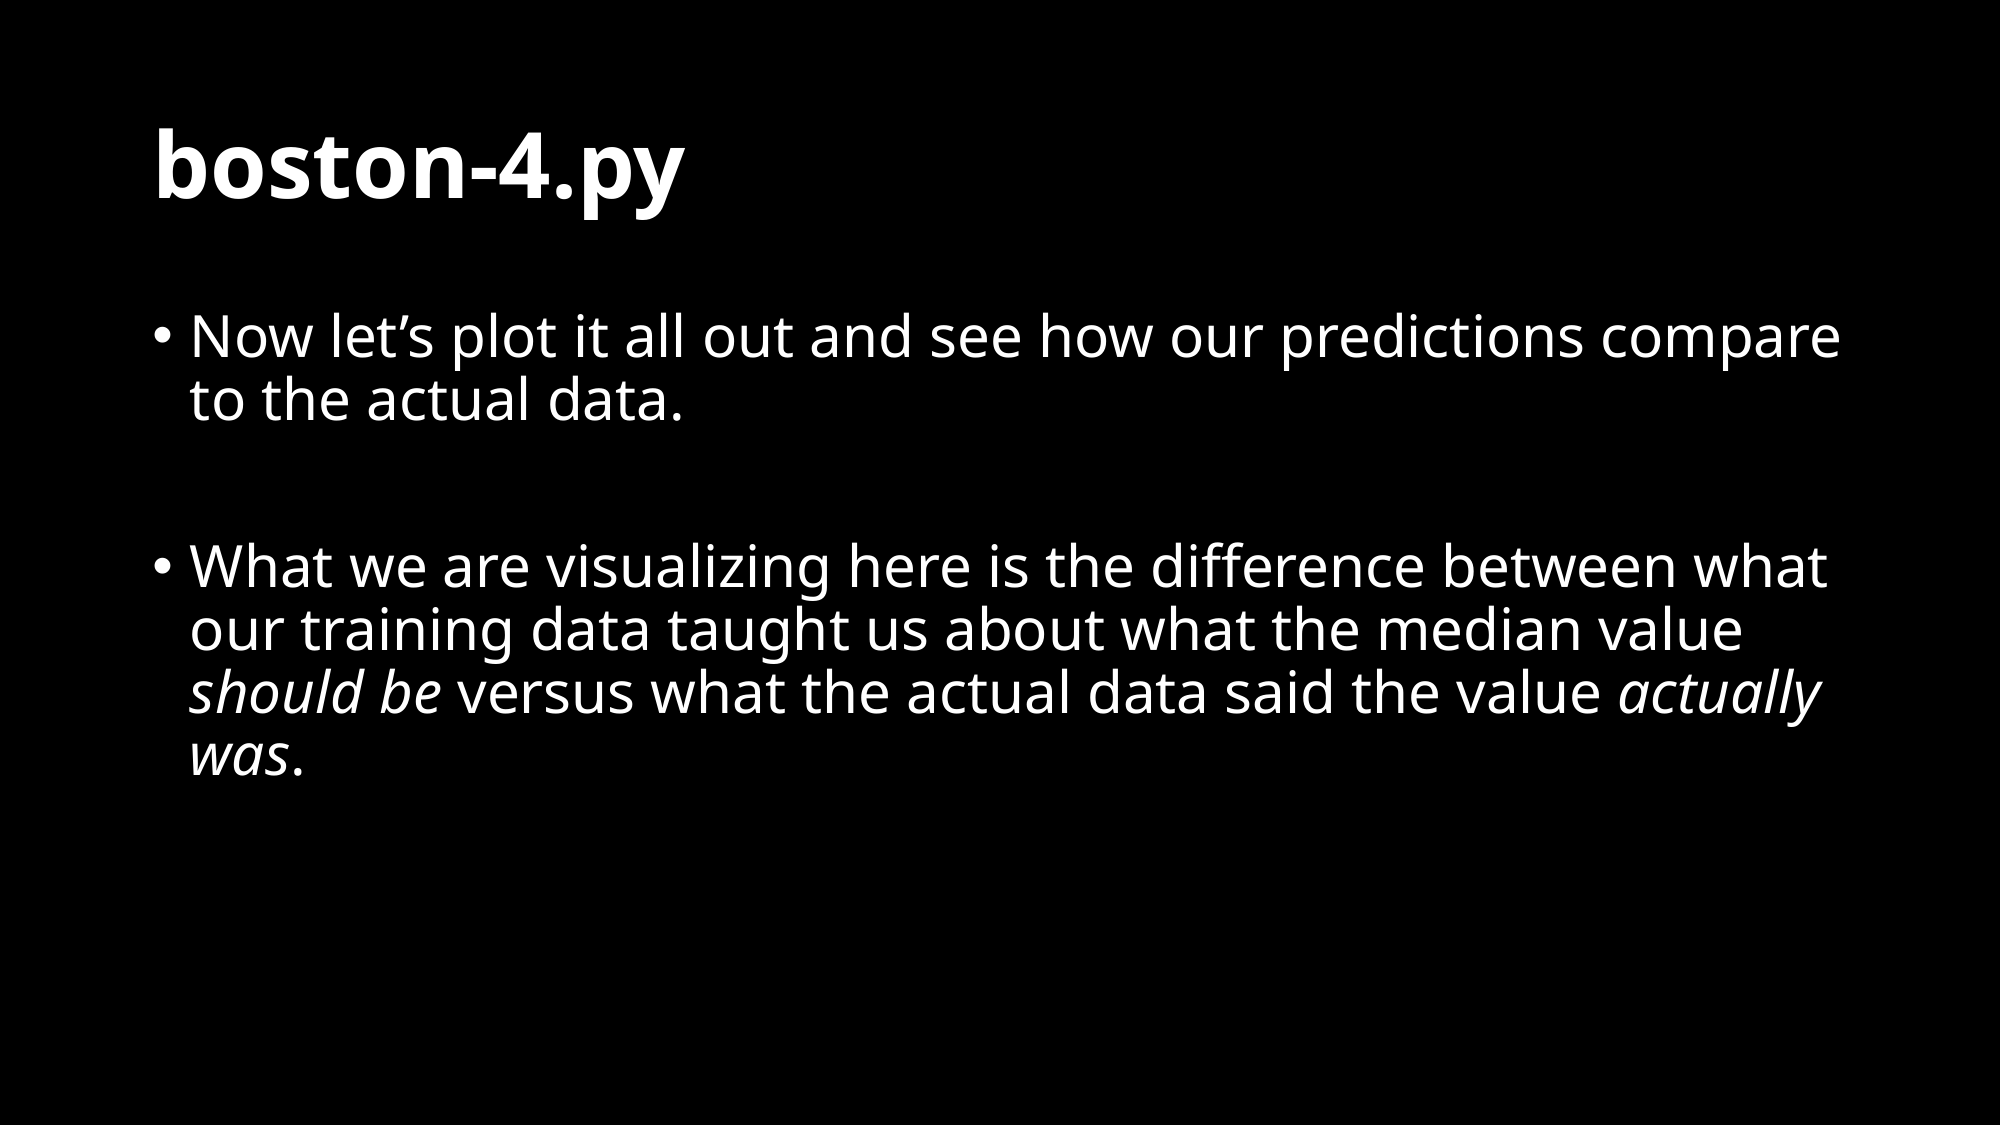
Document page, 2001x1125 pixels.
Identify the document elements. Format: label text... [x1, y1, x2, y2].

list Now let’s plot it all out and see how our predictions compare to the actual data. What we are visualizing here is the difference between what our training data taught us about what the median value should be versus what the actual data said the value actually was. [137, 299, 1863, 1125]
title boston-4.py [137, 59, 1863, 278]
